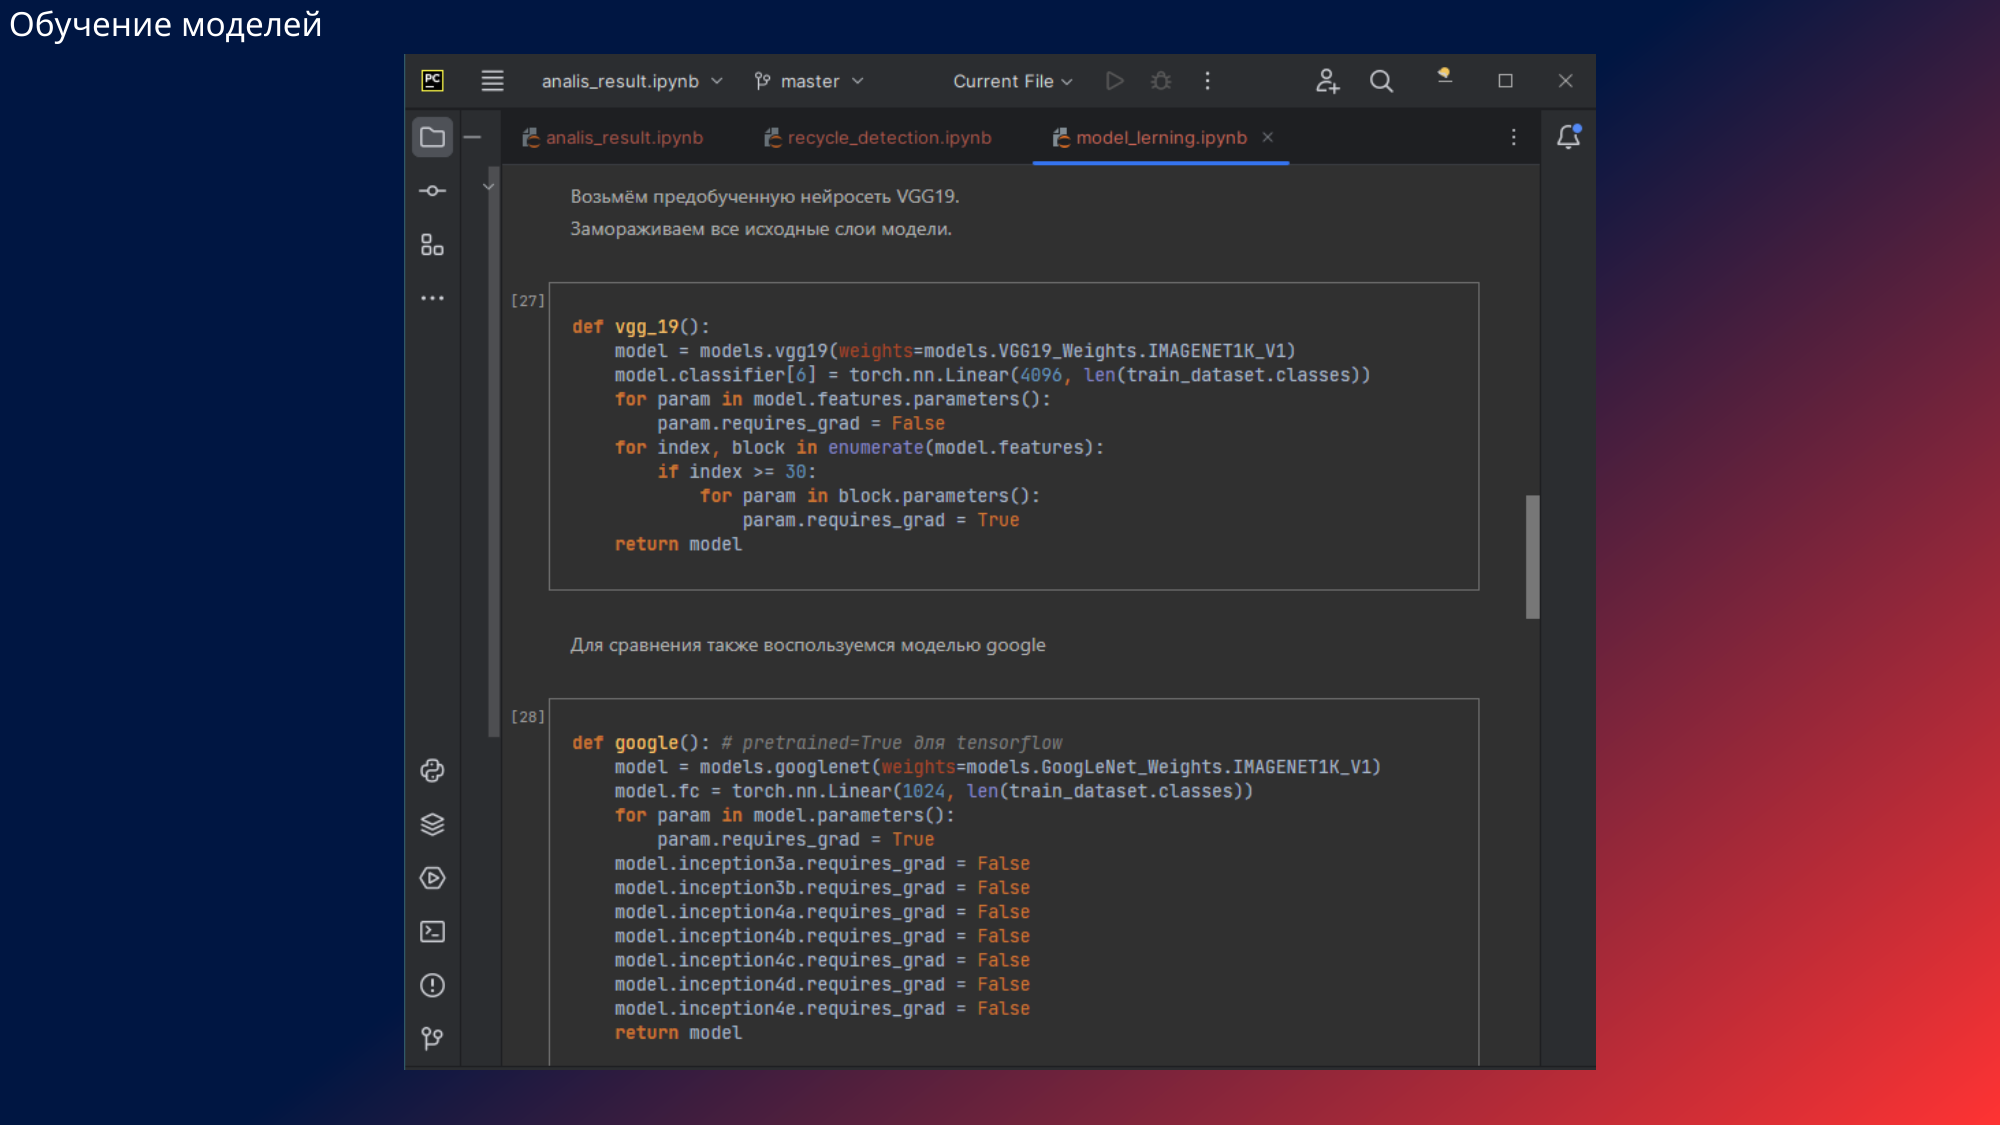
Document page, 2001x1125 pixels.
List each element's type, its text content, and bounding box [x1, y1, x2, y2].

text_box Обучение моделей [0, 0, 339, 51]
picture [404, 54, 1596, 1070]
